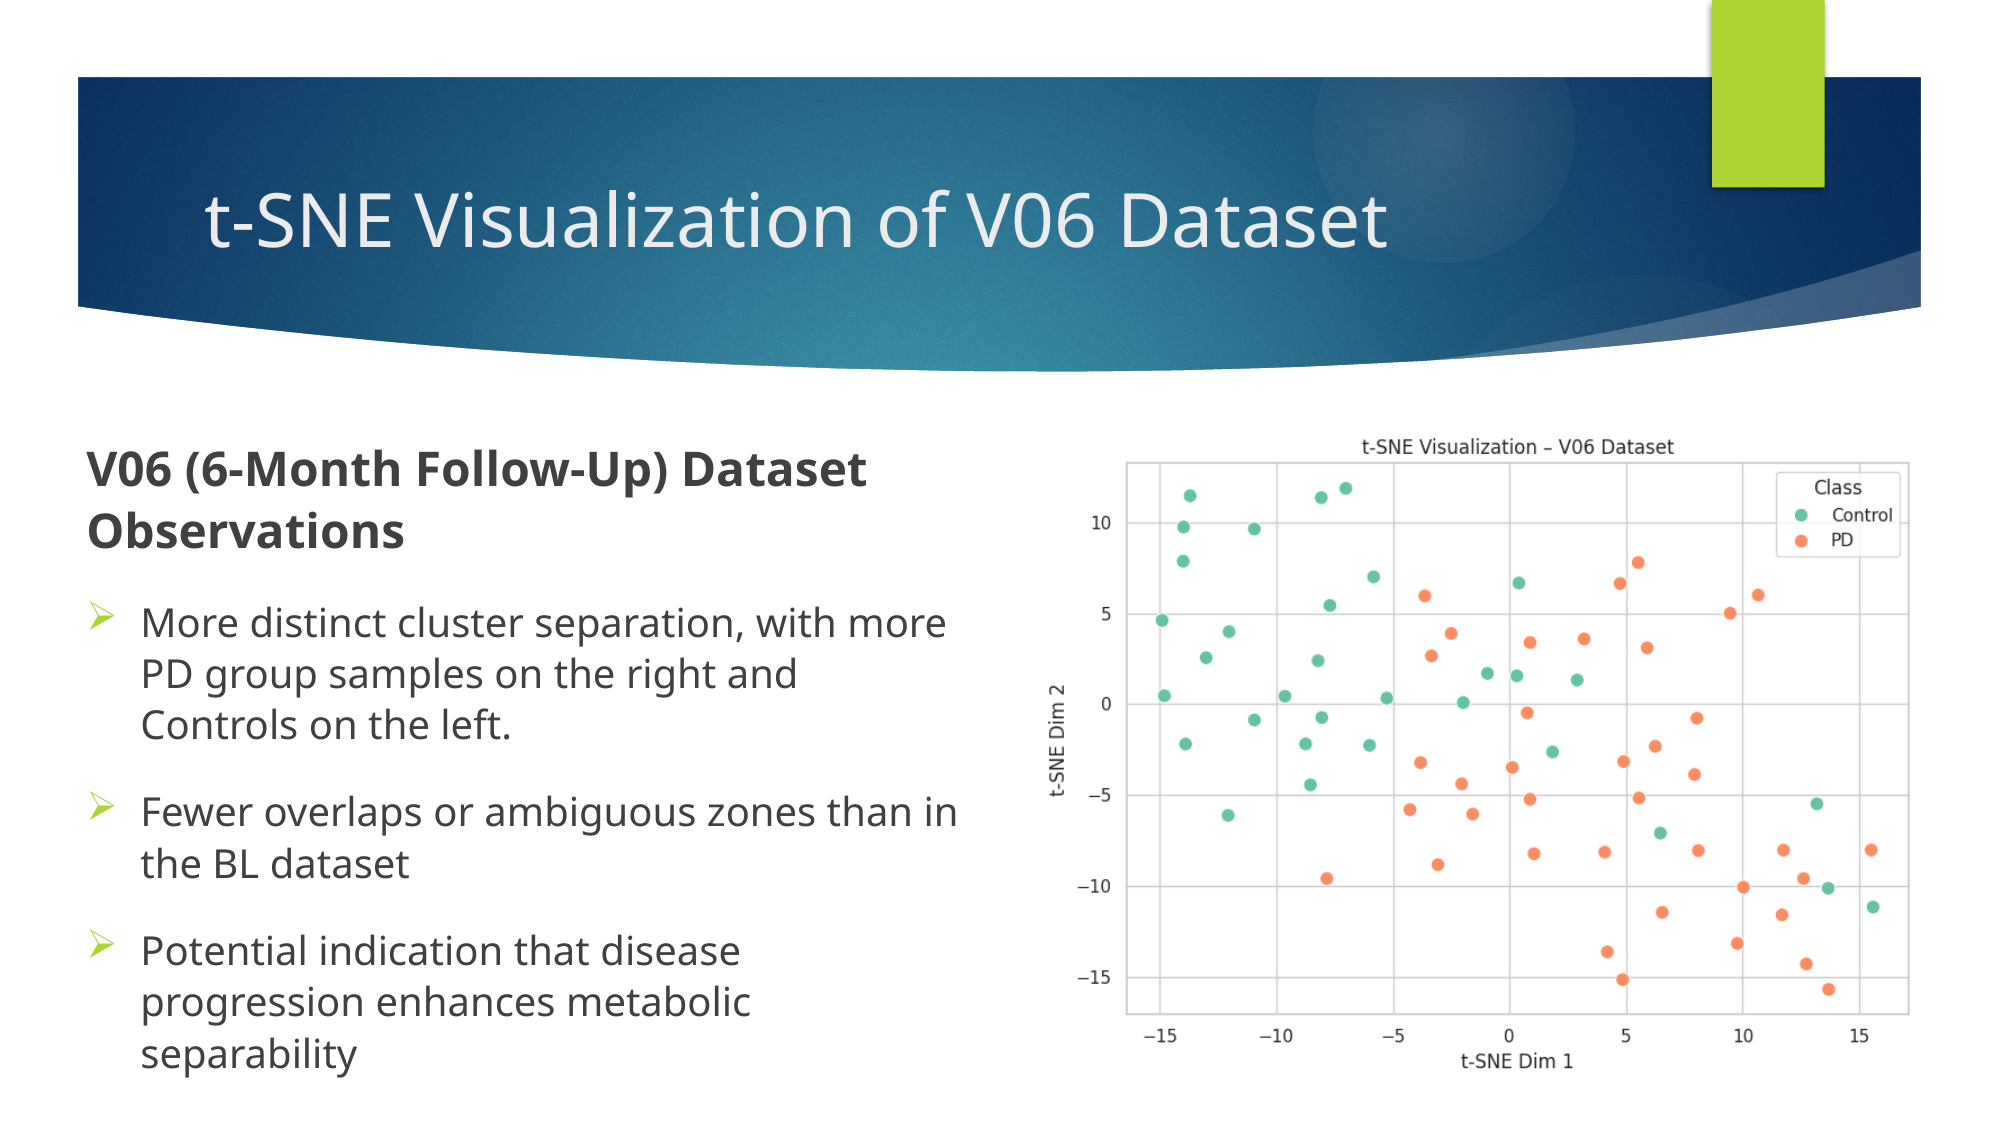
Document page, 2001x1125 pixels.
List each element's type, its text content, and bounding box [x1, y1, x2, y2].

title t-SNE Visualization of V06 Dataset [189, 159, 1627, 276]
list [1037, 426, 1921, 1085]
list V06 (6-Month Follow-Up) Dataset Observations More distinct cluster separation, with more PD group samples on the right and Controls on the left. Fewer overlaps or ambiguous zones than in the BL dataset Potential indication that disease progression enhances metabolic separability [71, 427, 981, 1085]
